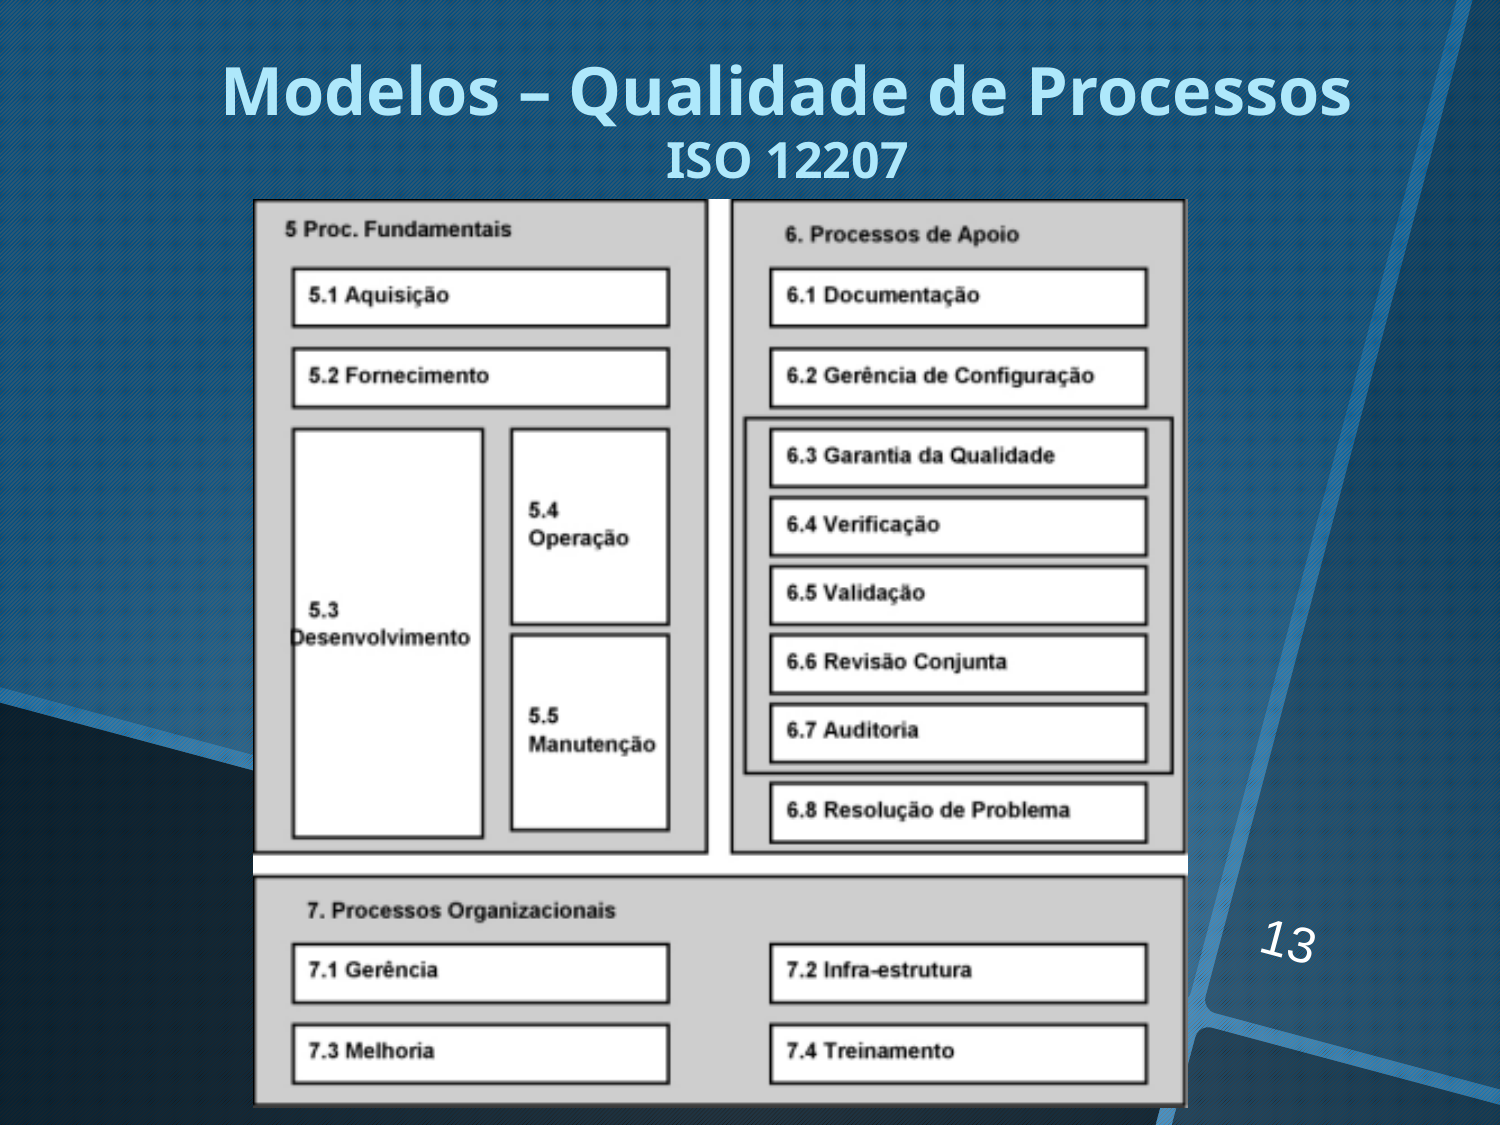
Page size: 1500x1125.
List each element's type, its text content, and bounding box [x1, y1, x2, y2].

text_box Modelos – Qualidade de Processos ISO 12207 [112, 24, 1463, 213]
picture [252, 199, 1188, 1108]
slide_number 13 [1240, 899, 1370, 988]
